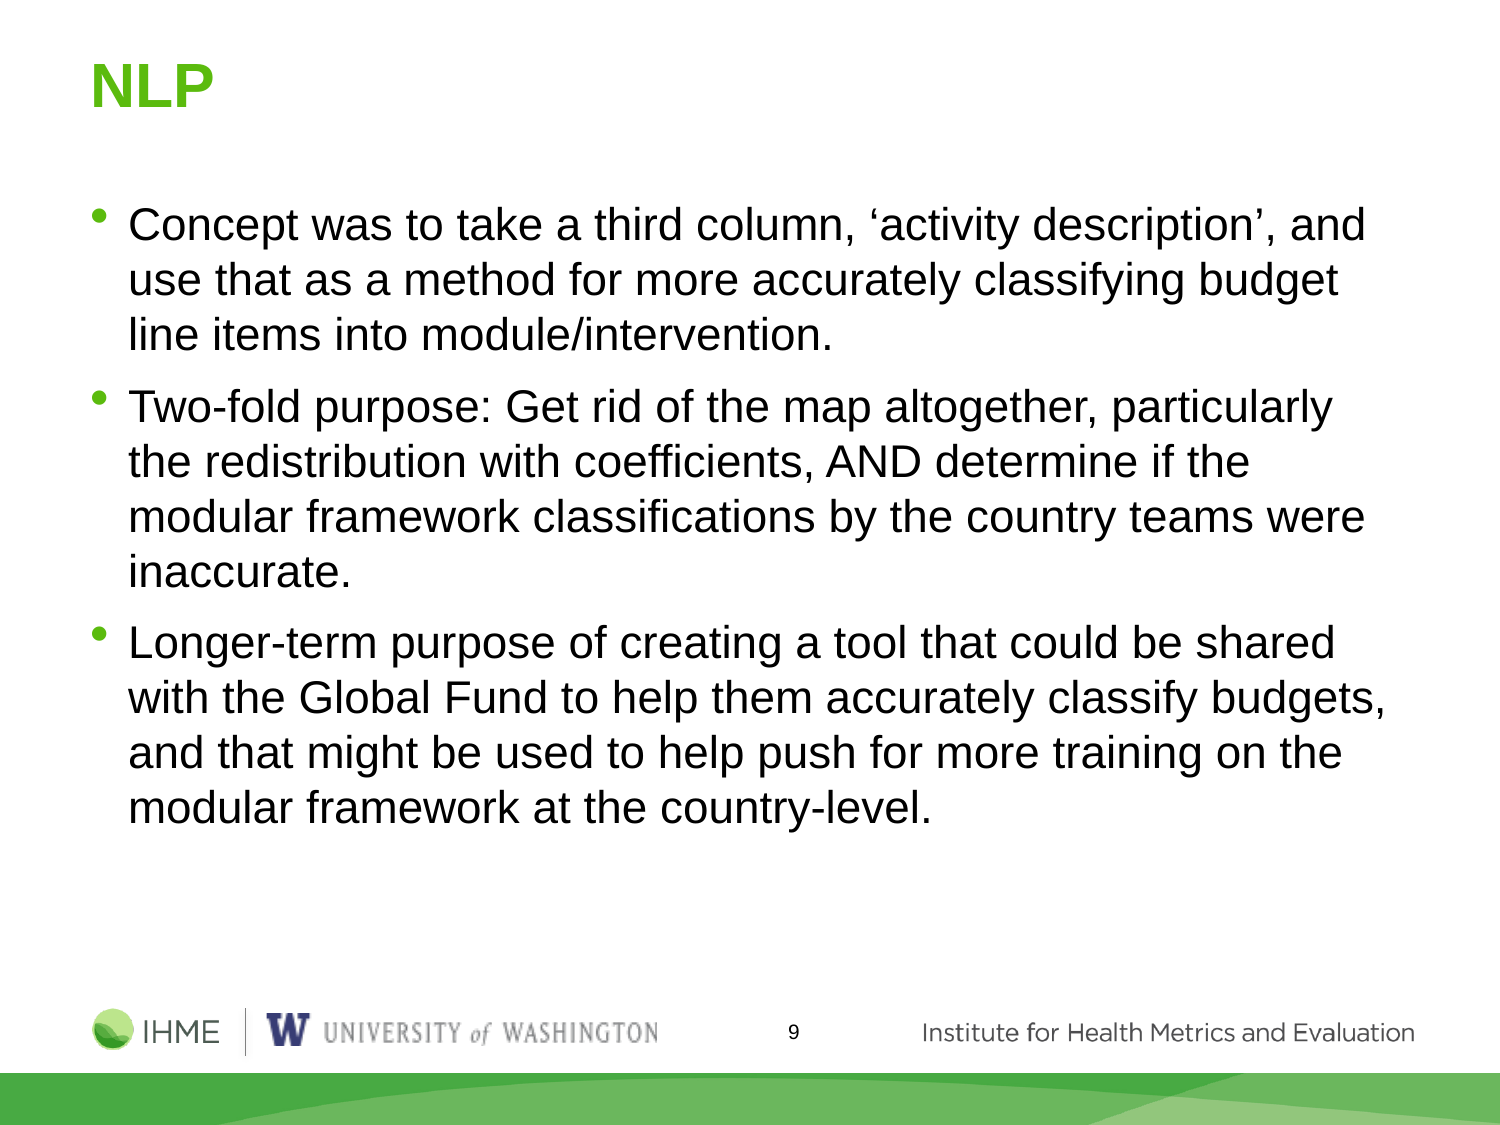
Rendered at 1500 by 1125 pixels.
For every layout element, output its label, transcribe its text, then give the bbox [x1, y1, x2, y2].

slide_number 9 [765, 1011, 822, 1052]
picture [915, 1015, 1420, 1047]
list Concept was to take a third column, ‘activity description’, and use that as a method for more accurately classifying budget line items into module/intervention. Two-fold purpose: Get rid of the map altogether, particularly the redistribution with coefficients, AND determine if the modular framework classifications by the country teams were inaccurate. Longer-term purpose of creating a tool that could be shared with the Global Fund to help them accurately classify budgets, and that might be used to help push for more training on the modular framework at the country-level. [75, 187, 1425, 914]
picture [92, 1008, 219, 1050]
title NLP [75, 37, 1419, 128]
picture [0, 1073, 1500, 1125]
